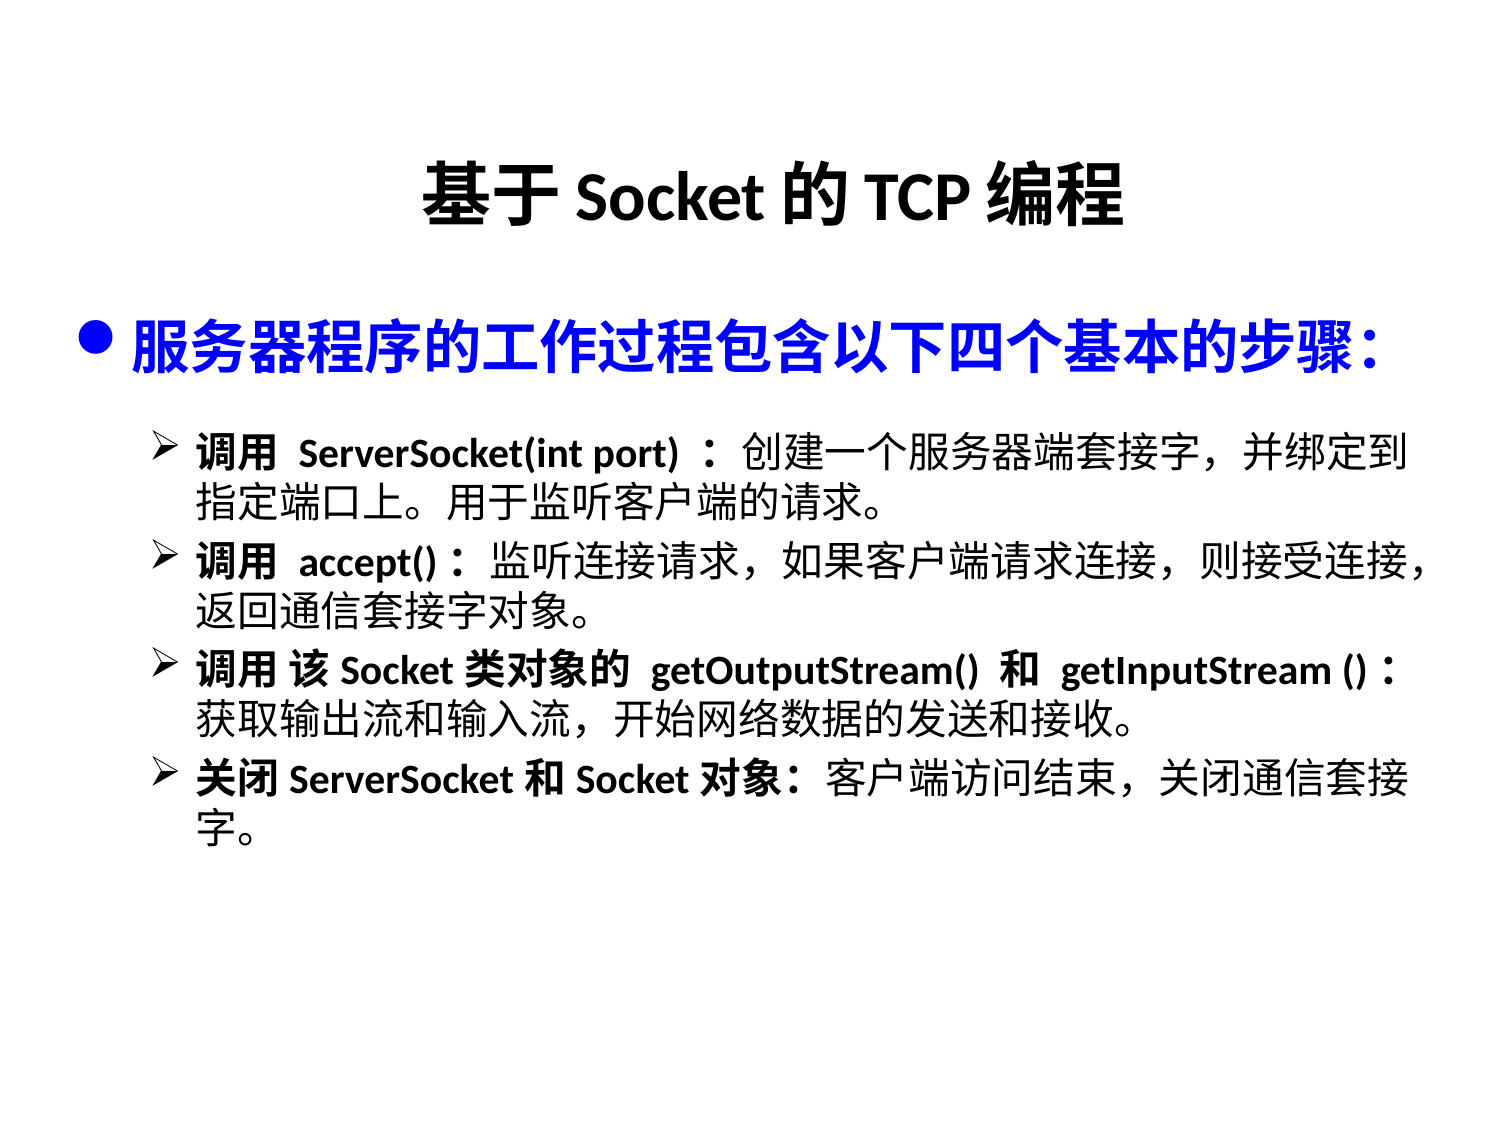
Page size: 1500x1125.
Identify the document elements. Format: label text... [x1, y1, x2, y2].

title 基于Socket的TCP编程 [336, 113, 1211, 271]
list 服务器程序的工作过程包含以下四个基本的步骤： 调用 ServerSocket(int port) ：创建一个服务器端套接字，并绑定到指定端口上。用于监听客户端的请求。 调用 accept()：监听连接请求，如果客户端请求连接，则接受连接，返回通信套接字对象。 调用 该Socket类对象的 getOutputStream() 和 getInputStream ()：获取输出流和输入流，开始网络数据的发送和接收。 关闭ServerSocket和Socket对象：客户端访问结束，关闭通信套接字。 [58, 302, 1459, 1035]
